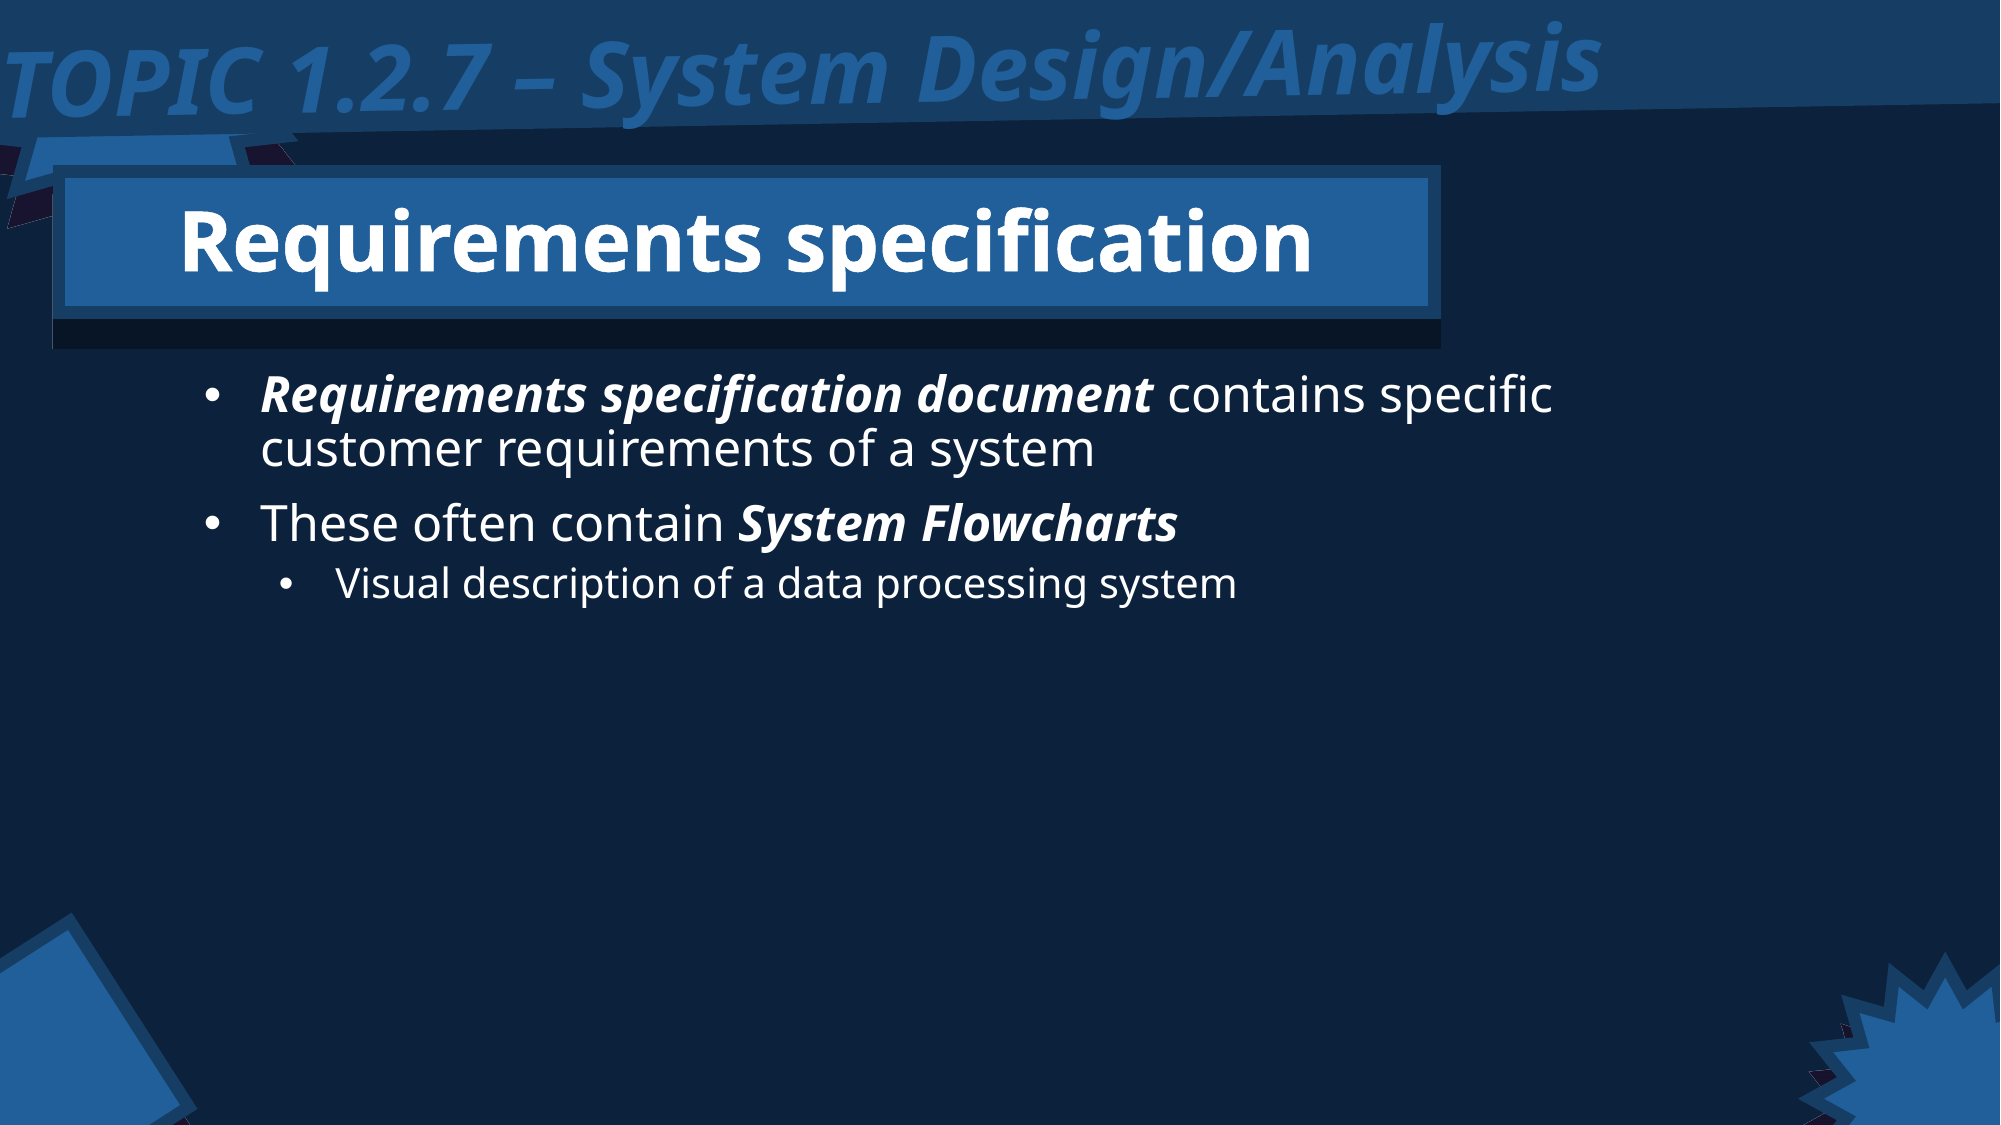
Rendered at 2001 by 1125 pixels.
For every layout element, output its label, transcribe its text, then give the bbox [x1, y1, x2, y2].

subtitle Requirements specification document contains specific customer requirements of a system These often contain System Flowcharts Visual description of a data processing system [189, 362, 1689, 1110]
text_box [0, 919, 192, 1125]
text_box [1807, 961, 2000, 1125]
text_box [58, 170, 1435, 399]
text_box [0, 0, 2000, 126]
text_box [0, 134, 290, 193]
